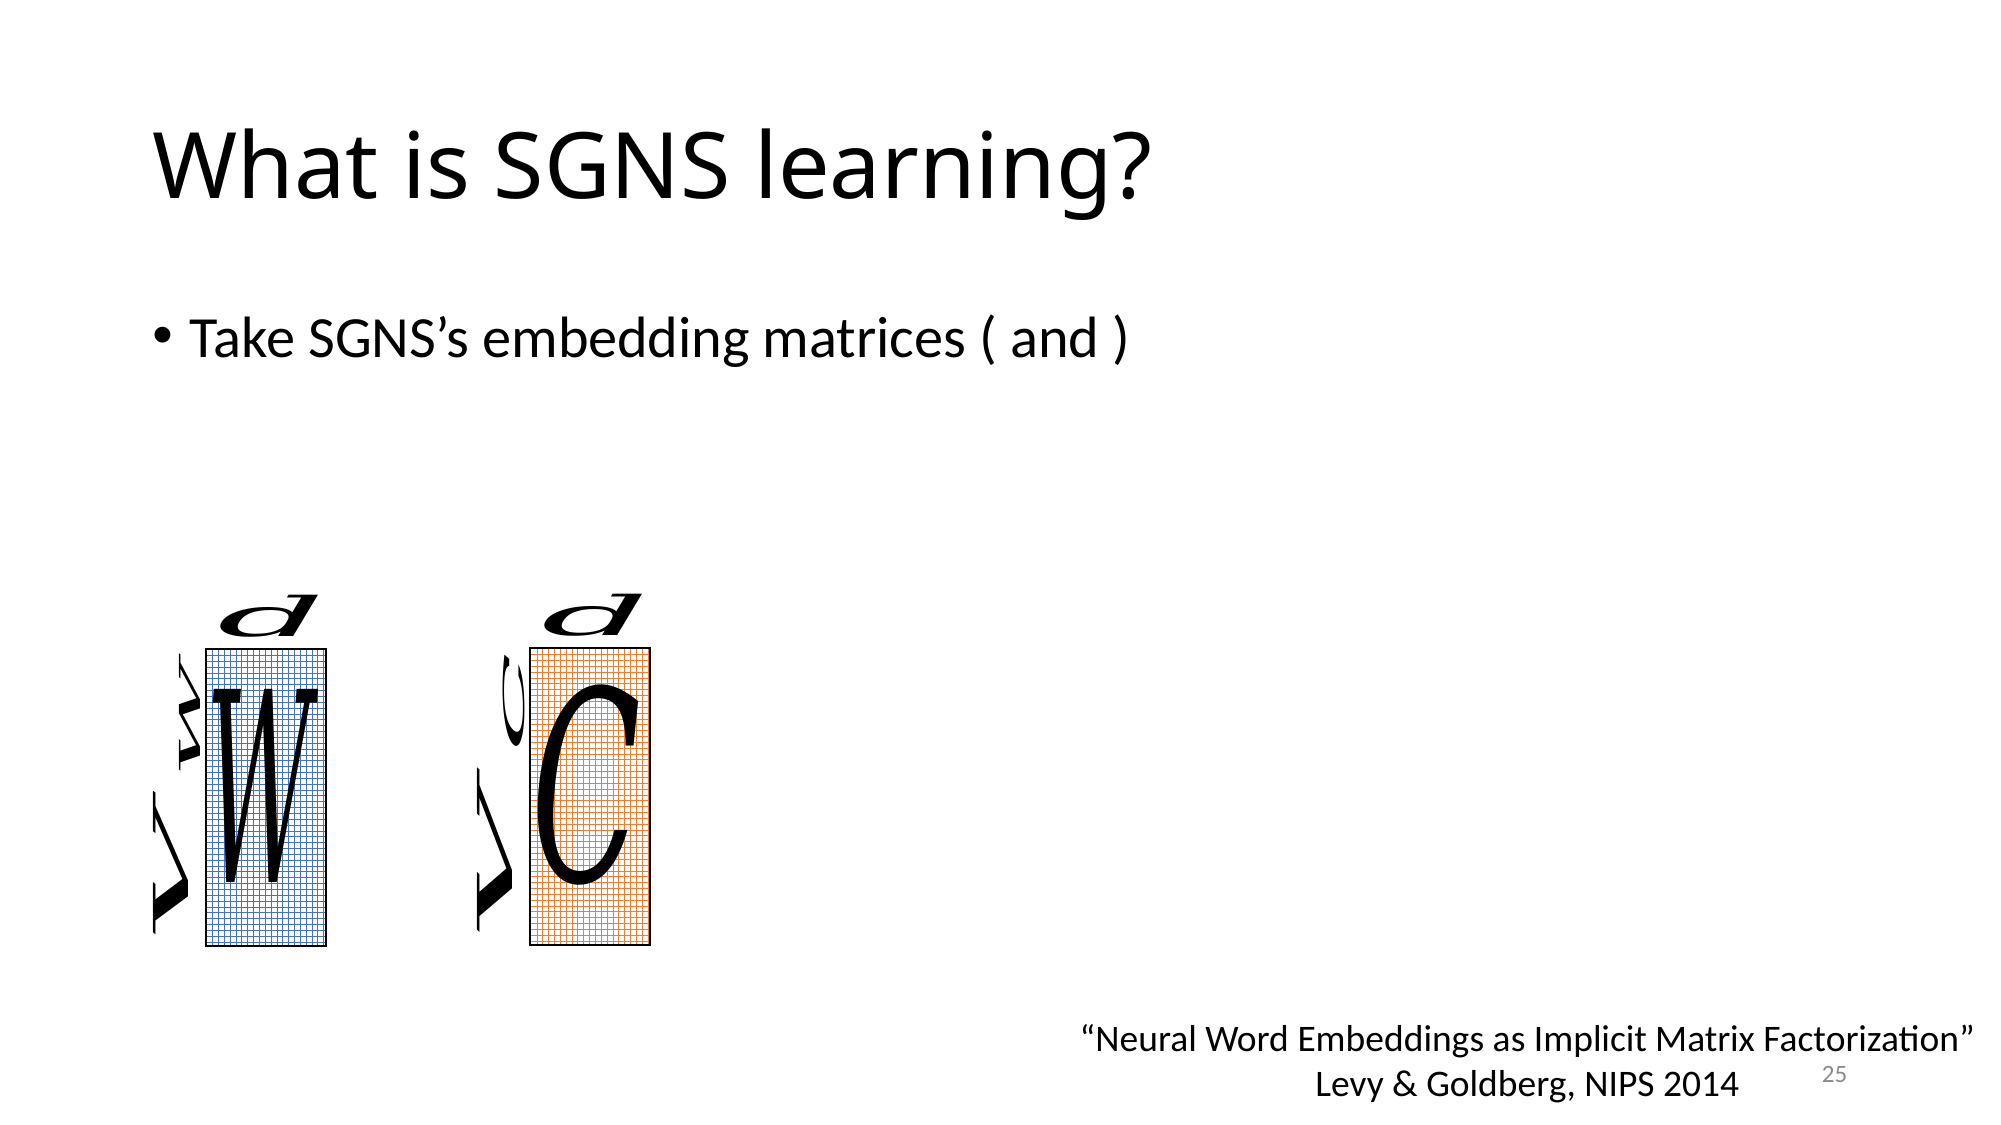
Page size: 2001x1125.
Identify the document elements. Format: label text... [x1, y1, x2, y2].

title What is SGNS learning? [137, 59, 1863, 278]
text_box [146, 588, 650, 945]
text_box “Neural Word Embeddings as Implicit Matrix Factorization” Levy & Goldberg, NIPS 2014 [1055, 1006, 2000, 1112]
slide_number 25 [1412, 1042, 1863, 1103]
